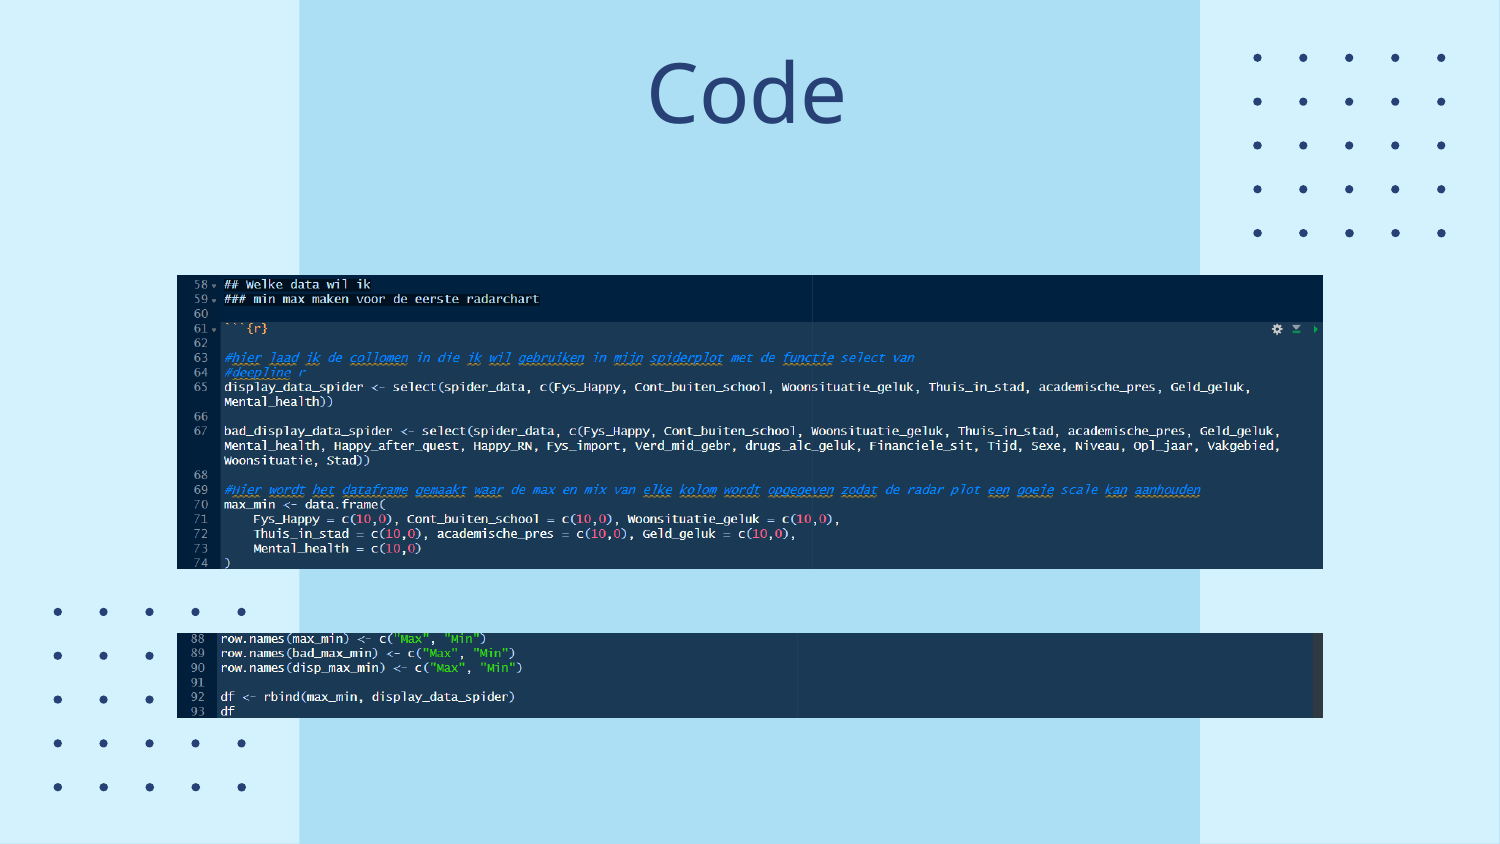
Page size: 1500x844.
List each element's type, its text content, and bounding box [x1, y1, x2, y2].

picture [177, 275, 1323, 569]
picture [177, 633, 1323, 718]
text_box Code [631, 32, 869, 148]
